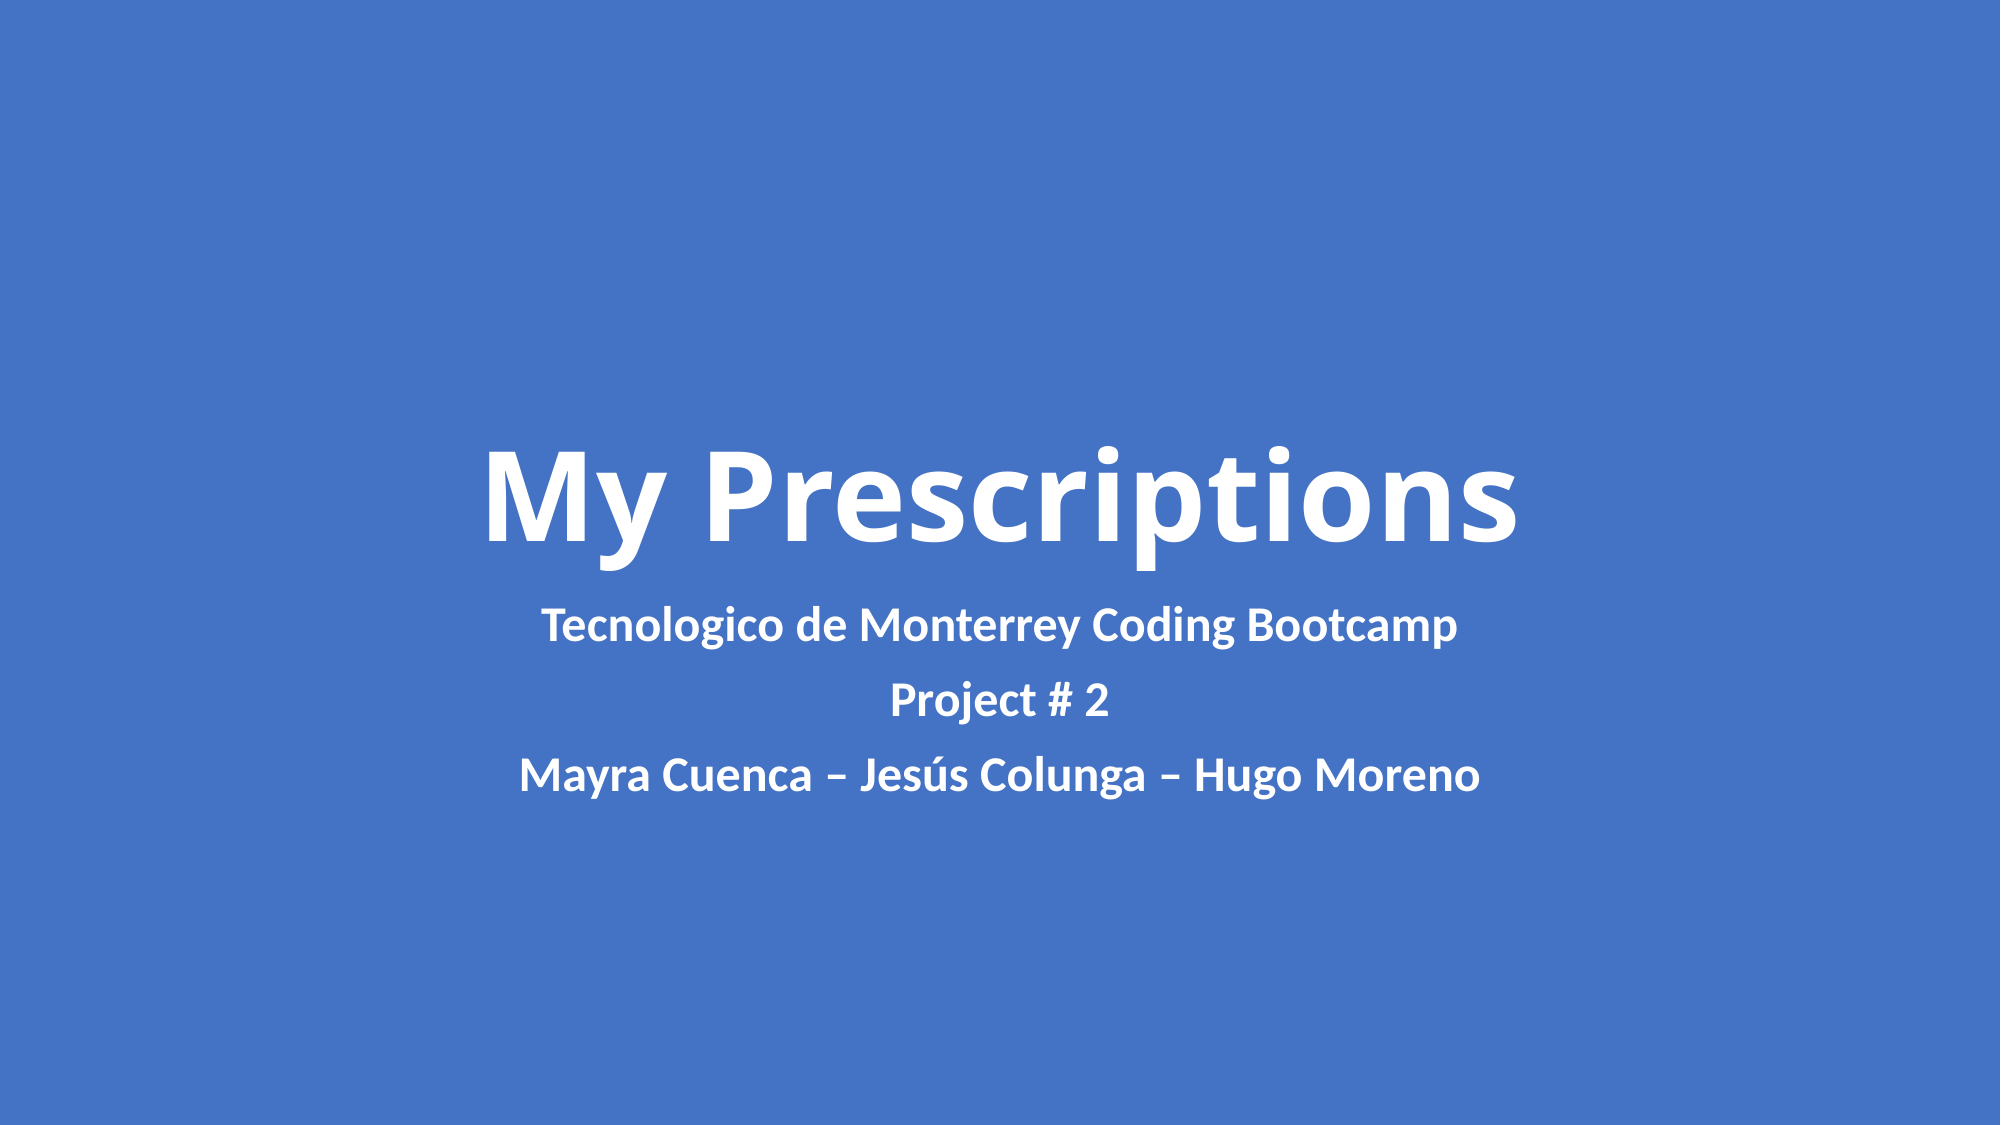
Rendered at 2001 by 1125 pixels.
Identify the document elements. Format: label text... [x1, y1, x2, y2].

title My Prescriptions [249, 184, 1750, 576]
subtitle Tecnologico de Monterrey Coding Bootcamp Project # 2 Mayra Cuenca – Jesús Colunga – Hugo Moreno [249, 590, 1750, 863]
